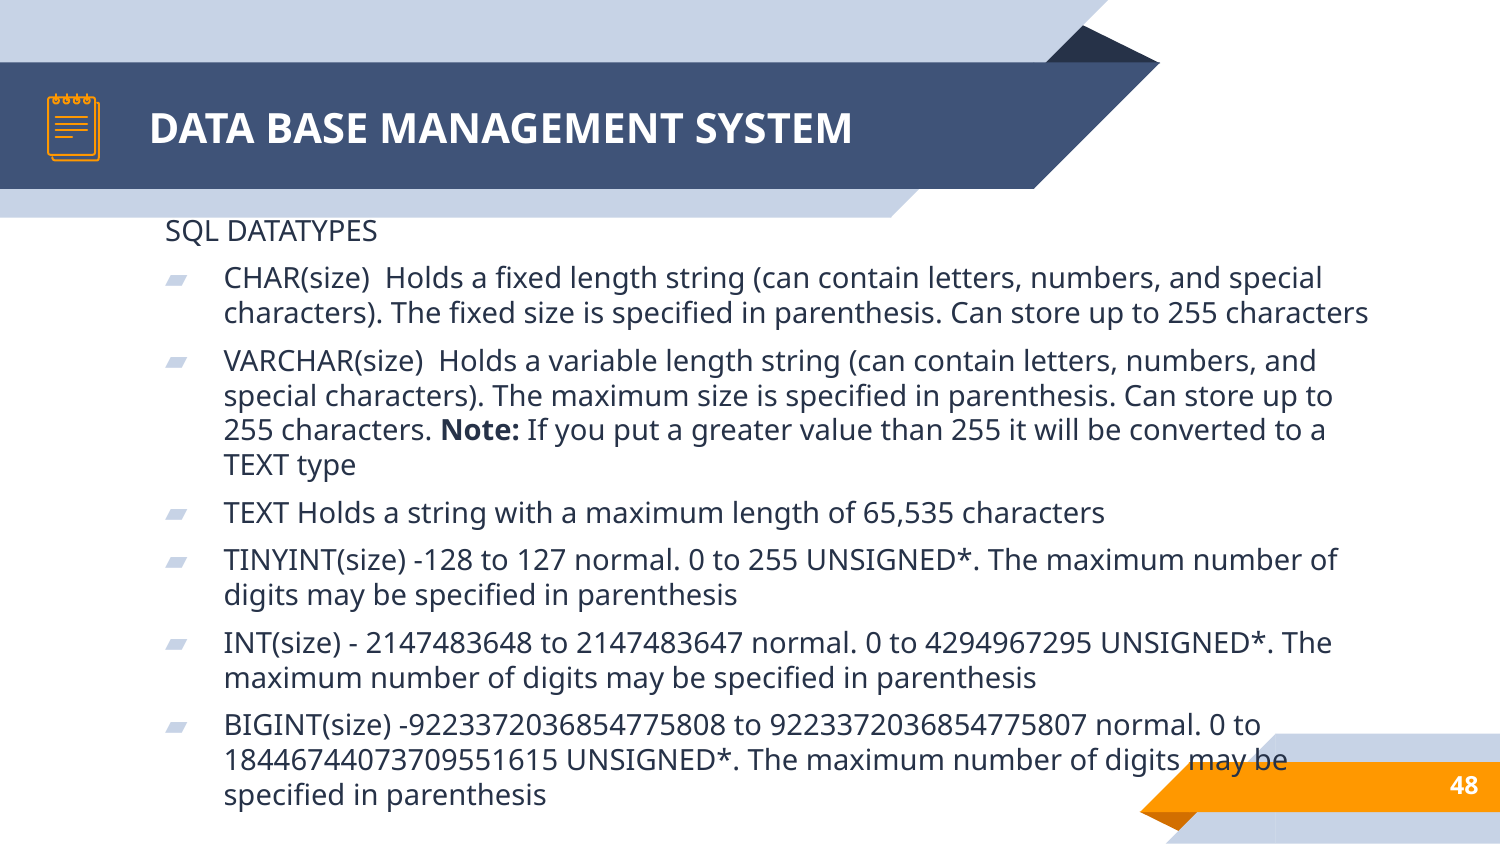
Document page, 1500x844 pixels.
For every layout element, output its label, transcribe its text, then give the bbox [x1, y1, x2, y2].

title DATA BASE MANAGEMENT SYSTEM [133, 64, 997, 190]
slide_number 48 [1388, 760, 1494, 813]
list SQL DATATYPES CHAR(size) Holds a fixed length string (can contain letters, numbers, and special characters). The fixed size is specified in parenthesis. Can store up to 255 characters VARCHAR(size) Holds a variable length string (can contain letters, numbers, and special characters). The maximum size is specified in parenthesis. Can store up to 255 characters. Note: If you put a greater value than 255 it will be converted to a TEXT type TEXT Holds a string with a maximum length of 65,535 characters TINYINT(size) -128 to 127 normal. 0 to 255 UNSIGNED*. The maximum number of digits may be specified in parenthesis INT(size) - 2147483648 to 2147483647 normal. 0 to 4294967295 UNSIGNED*. The maximum number of digits may be specified in parenthesis BIGINT(size) -9223372036854775808 to 9223372036854775807 normal. 0 to 18446744073709551615 UNSIGNED*. The maximum number of digits may be specified in parenthesis [133, 196, 1388, 844]
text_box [47, 93, 100, 161]
